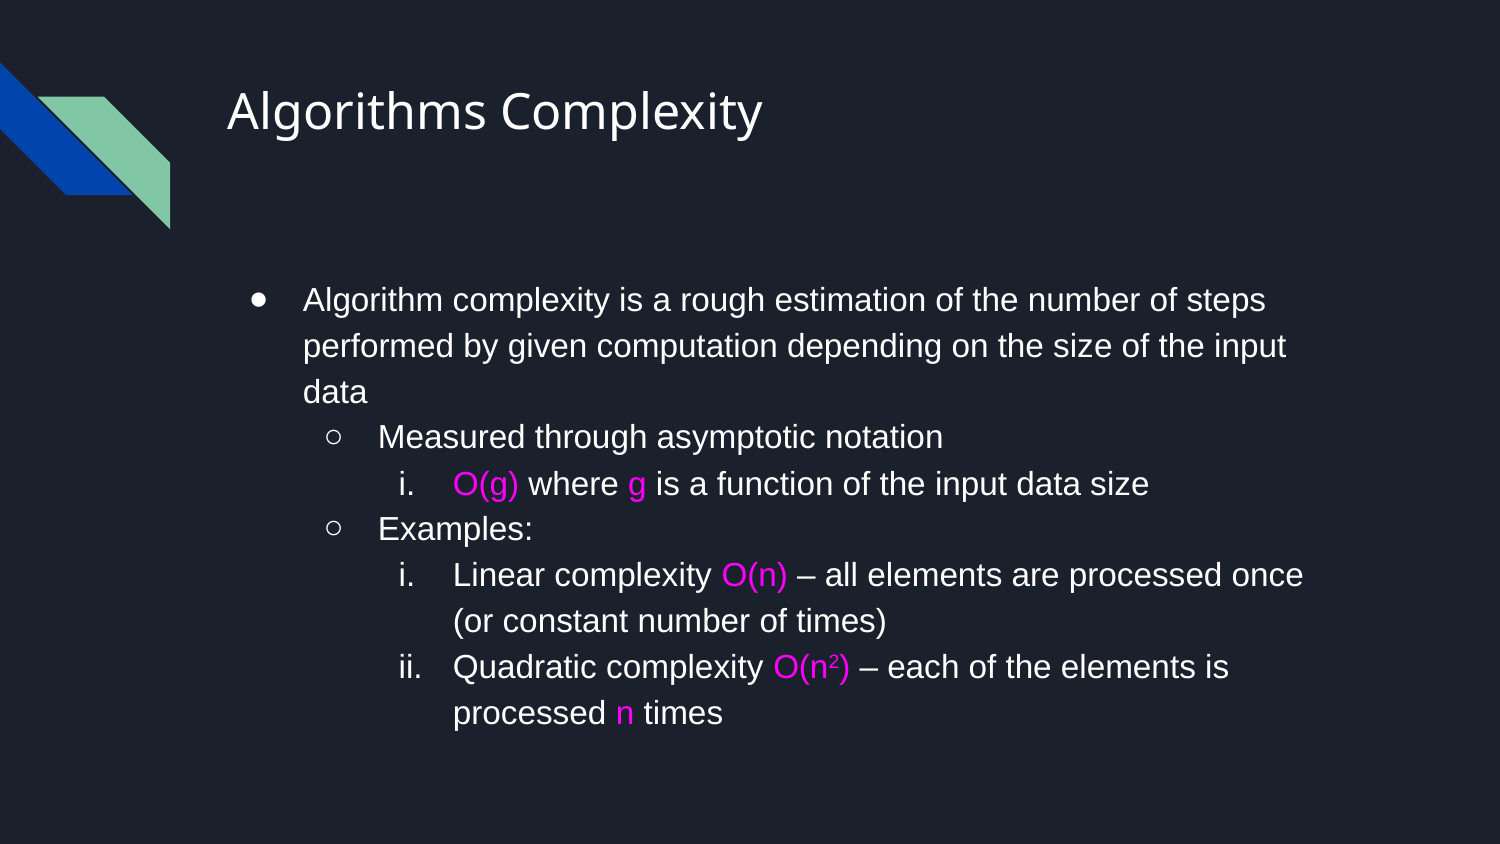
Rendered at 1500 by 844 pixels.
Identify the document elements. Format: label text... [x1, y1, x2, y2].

list Algorithm complexity is a rough estimation of the number of steps performed by given computation depending on the size of the input data Measured through asymptotic notation O(g) where g is a function of the input data size Examples: Linear complexity O(n) – all elements are processed once (or constant number of times) Quadratic complexity O(n2) – each of the elements is processed n times [212, 257, 1368, 735]
title Algorithms Complexity [212, 64, 1368, 215]
